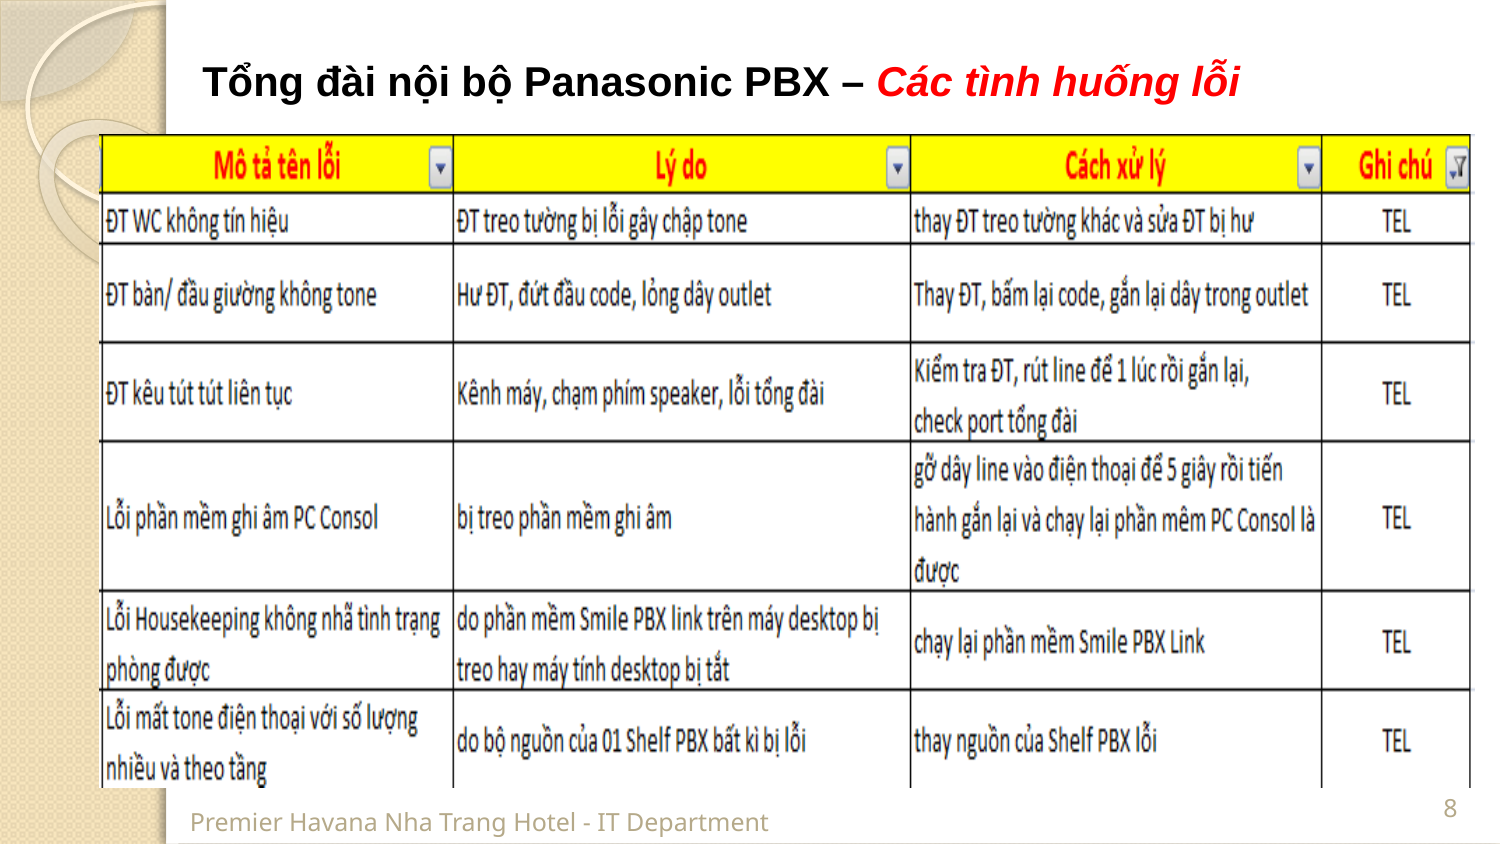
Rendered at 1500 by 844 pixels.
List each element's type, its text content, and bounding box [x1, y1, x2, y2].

picture [99, 134, 1476, 788]
slide_number 8 [1413, 775, 1488, 835]
text_box Tổng đài nội bộ Panasonic PBX – Các tình huống lỗi [187, 46, 1388, 112]
footer Premier Havana Nha Trang Hotel - IT Department [174, 798, 913, 844]
